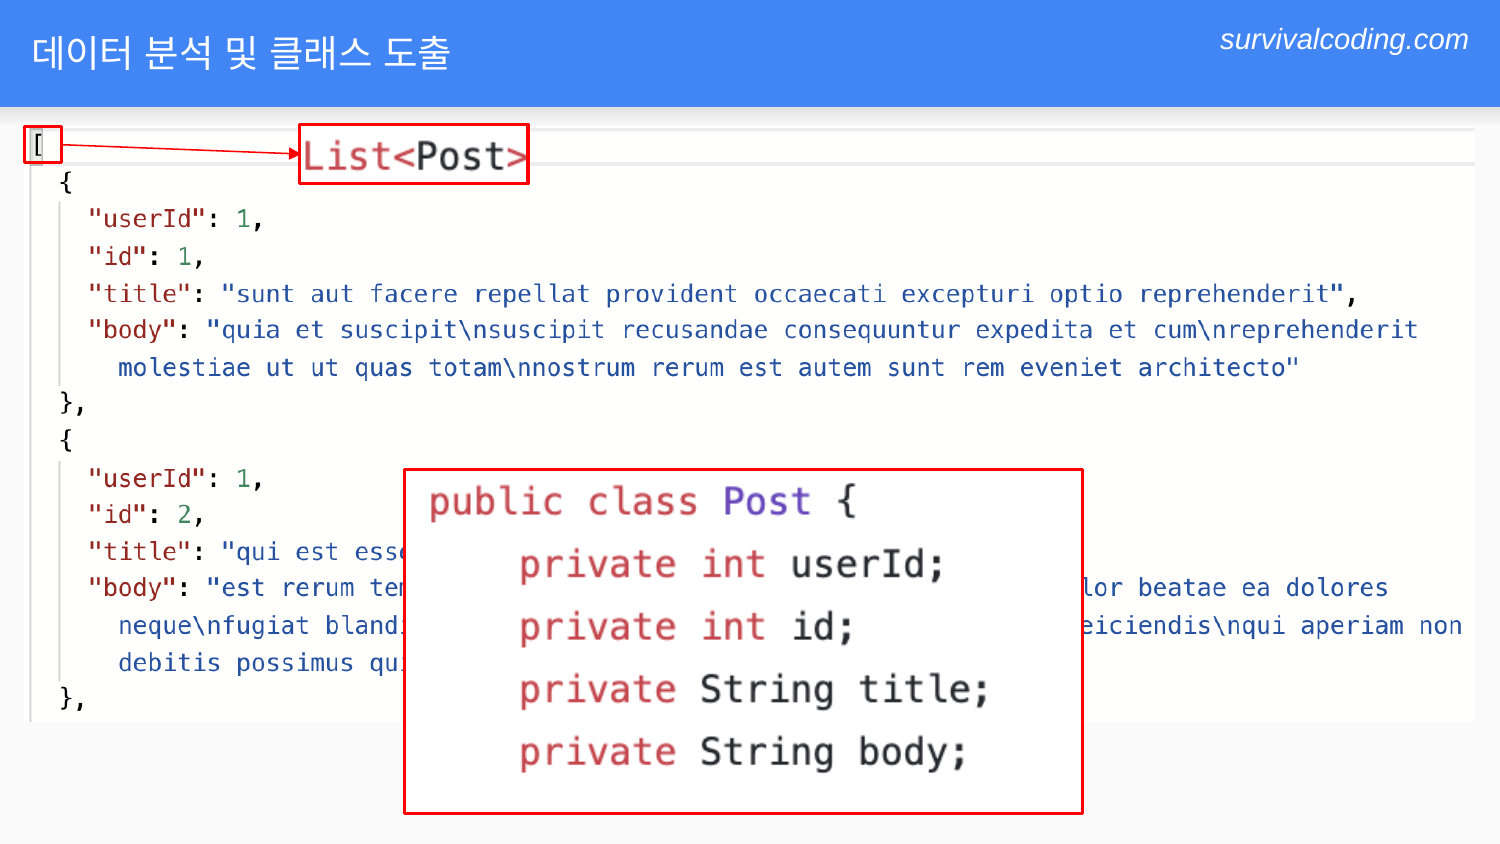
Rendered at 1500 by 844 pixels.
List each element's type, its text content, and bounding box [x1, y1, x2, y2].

picture [24, 125, 1476, 813]
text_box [61, 144, 296, 155]
title 데이터 분석 및 클래스 도출 [16, 2, 1464, 102]
